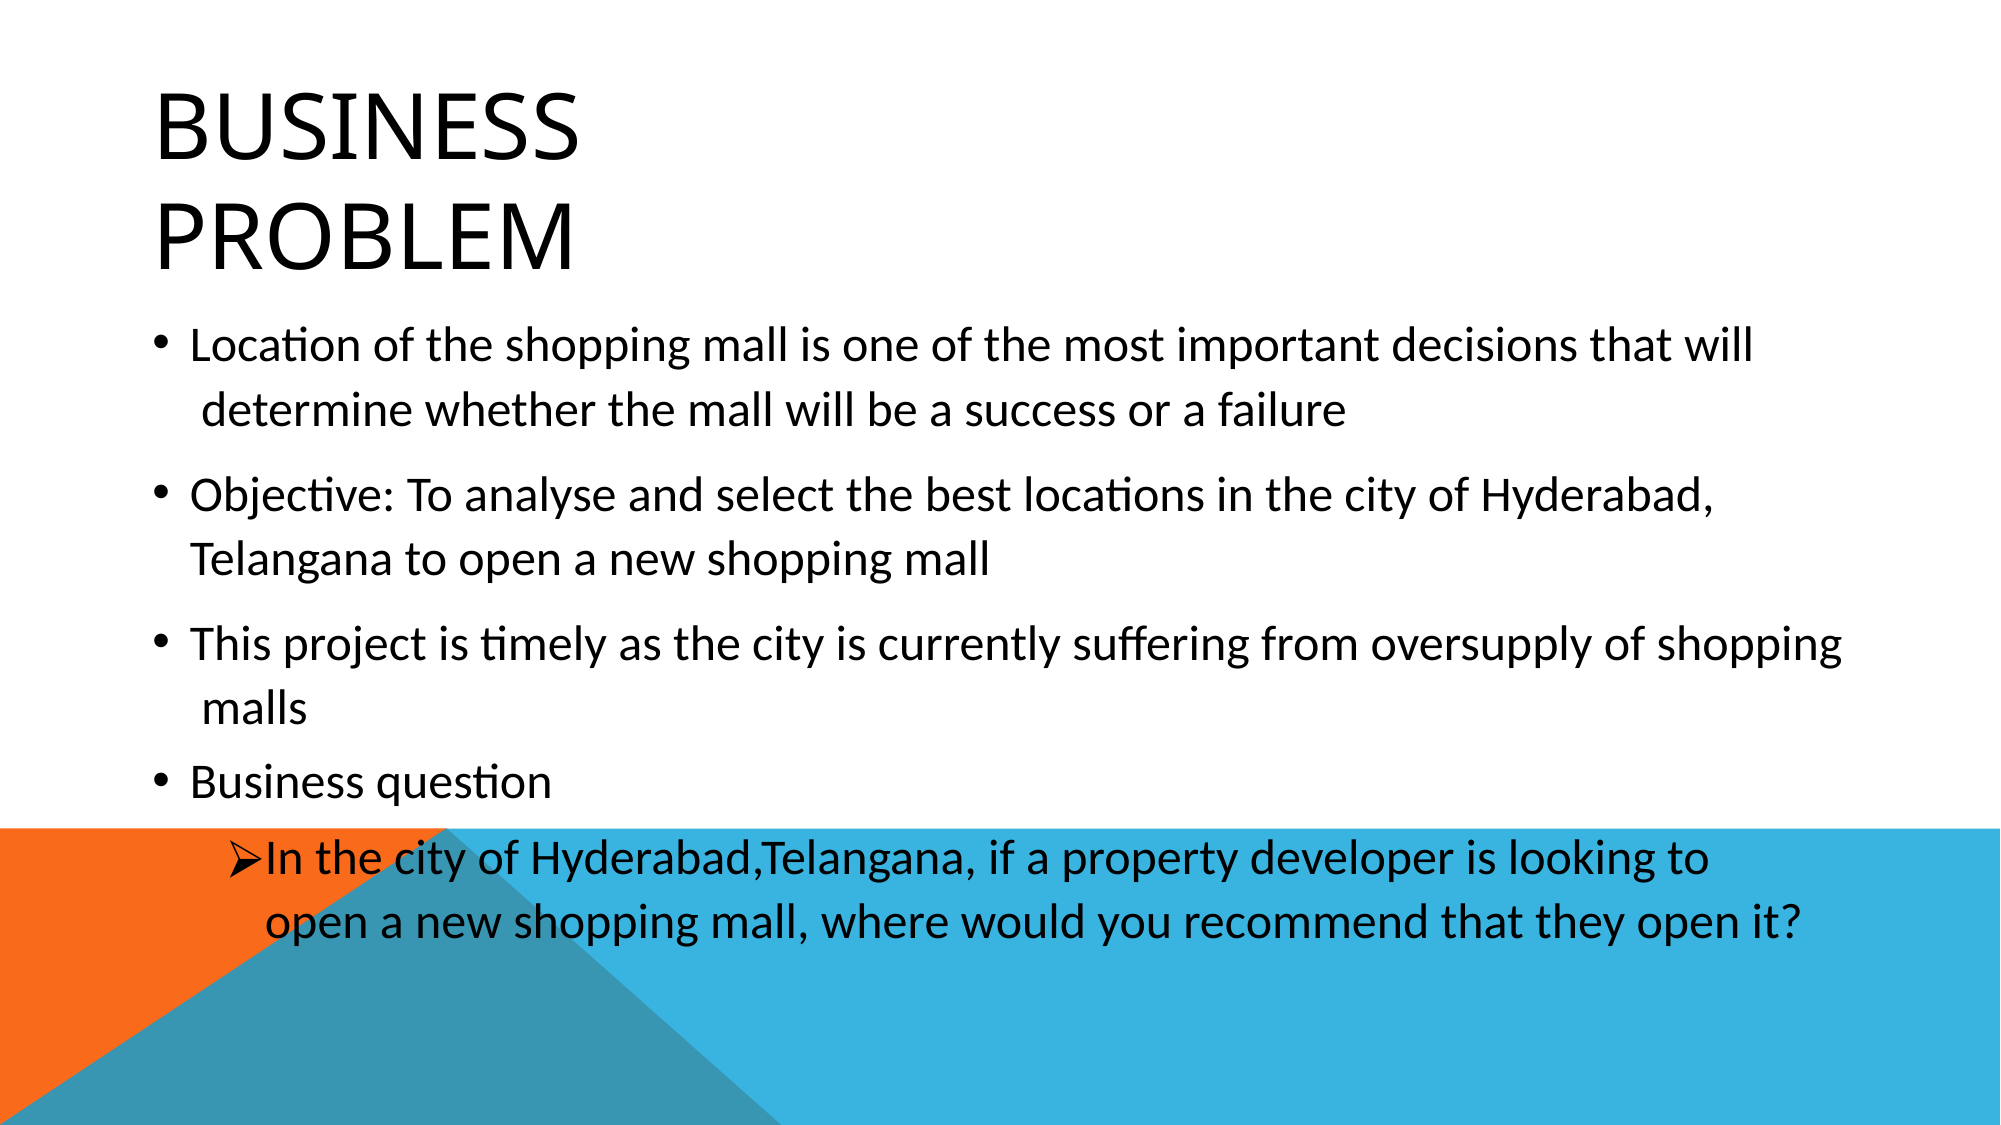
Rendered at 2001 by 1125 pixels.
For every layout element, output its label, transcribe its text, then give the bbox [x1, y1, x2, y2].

text_box Location of the shopping mall is one of the most important decisions that will determine whether the mall will be a success or a failure Objective: To analyse and select the best locations in the city of Hyderabad, Telangana to open a new shopping mall This project is timely as the city is currently suffering from oversupply of shopping malls Business question In the city of Hyderabad,Telangana, if a property developer is looking to open a new shopping mall, where would you recommend that they open it? [150, 298, 1846, 868]
title BUSINESS PROBLEM [150, 119, 791, 235]
